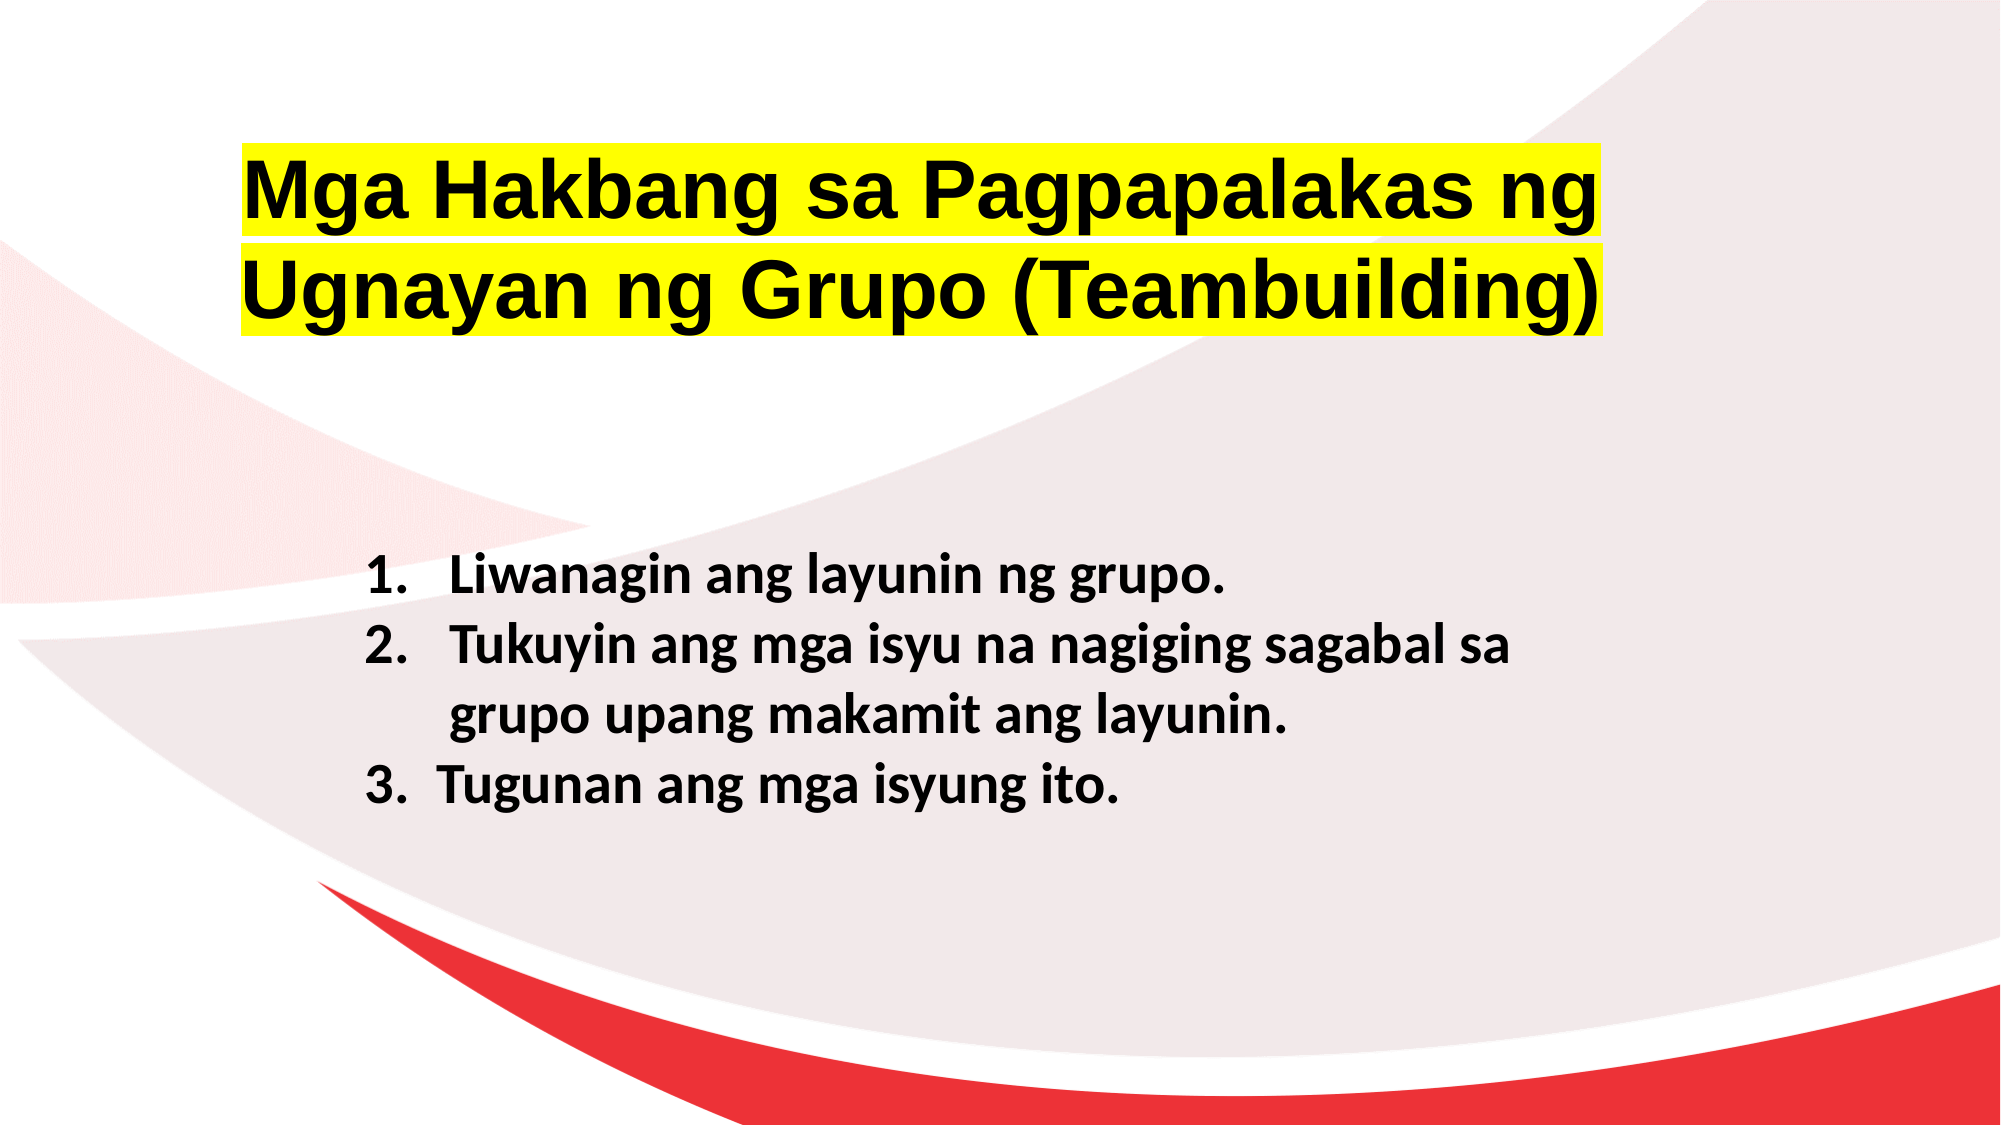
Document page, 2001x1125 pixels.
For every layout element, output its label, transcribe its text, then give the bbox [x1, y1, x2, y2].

picture [0, 0, 2001, 1125]
text_box Mga Hakbang sa Pagpapalakas ng Ugnayan ng Grupo (Teambuilding) [119, 127, 1724, 343]
text_box Liwanagin ang layunin ng grupo. Tukuyin ang mga isyu na nagiging sagabal sa grupo upang makamit ang layunin. 3. Tugunan ang mga isyung ito. [350, 387, 1663, 823]
